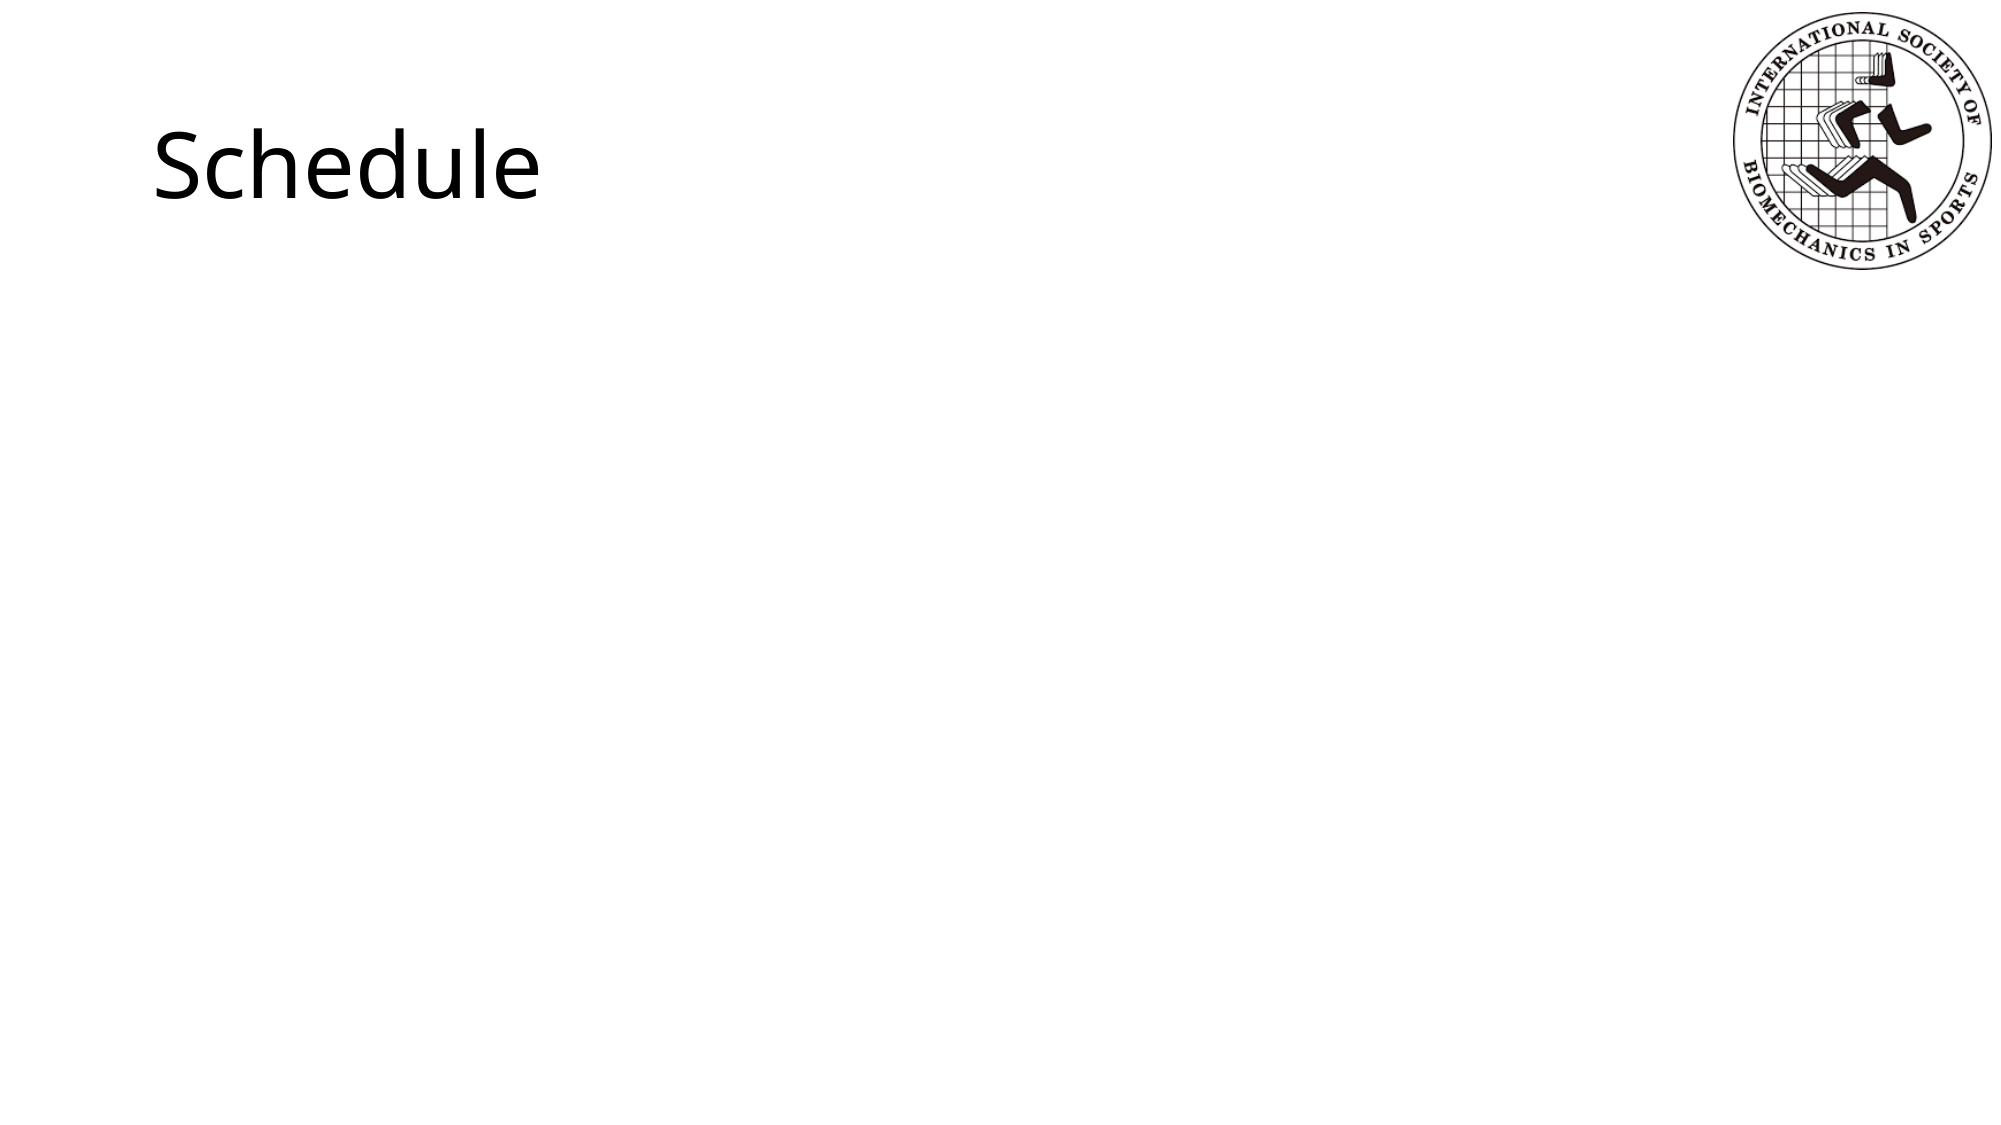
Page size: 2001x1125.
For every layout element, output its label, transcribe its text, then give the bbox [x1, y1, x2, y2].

title Schedule [137, 59, 1863, 278]
picture [1733, 12, 1992, 270]
